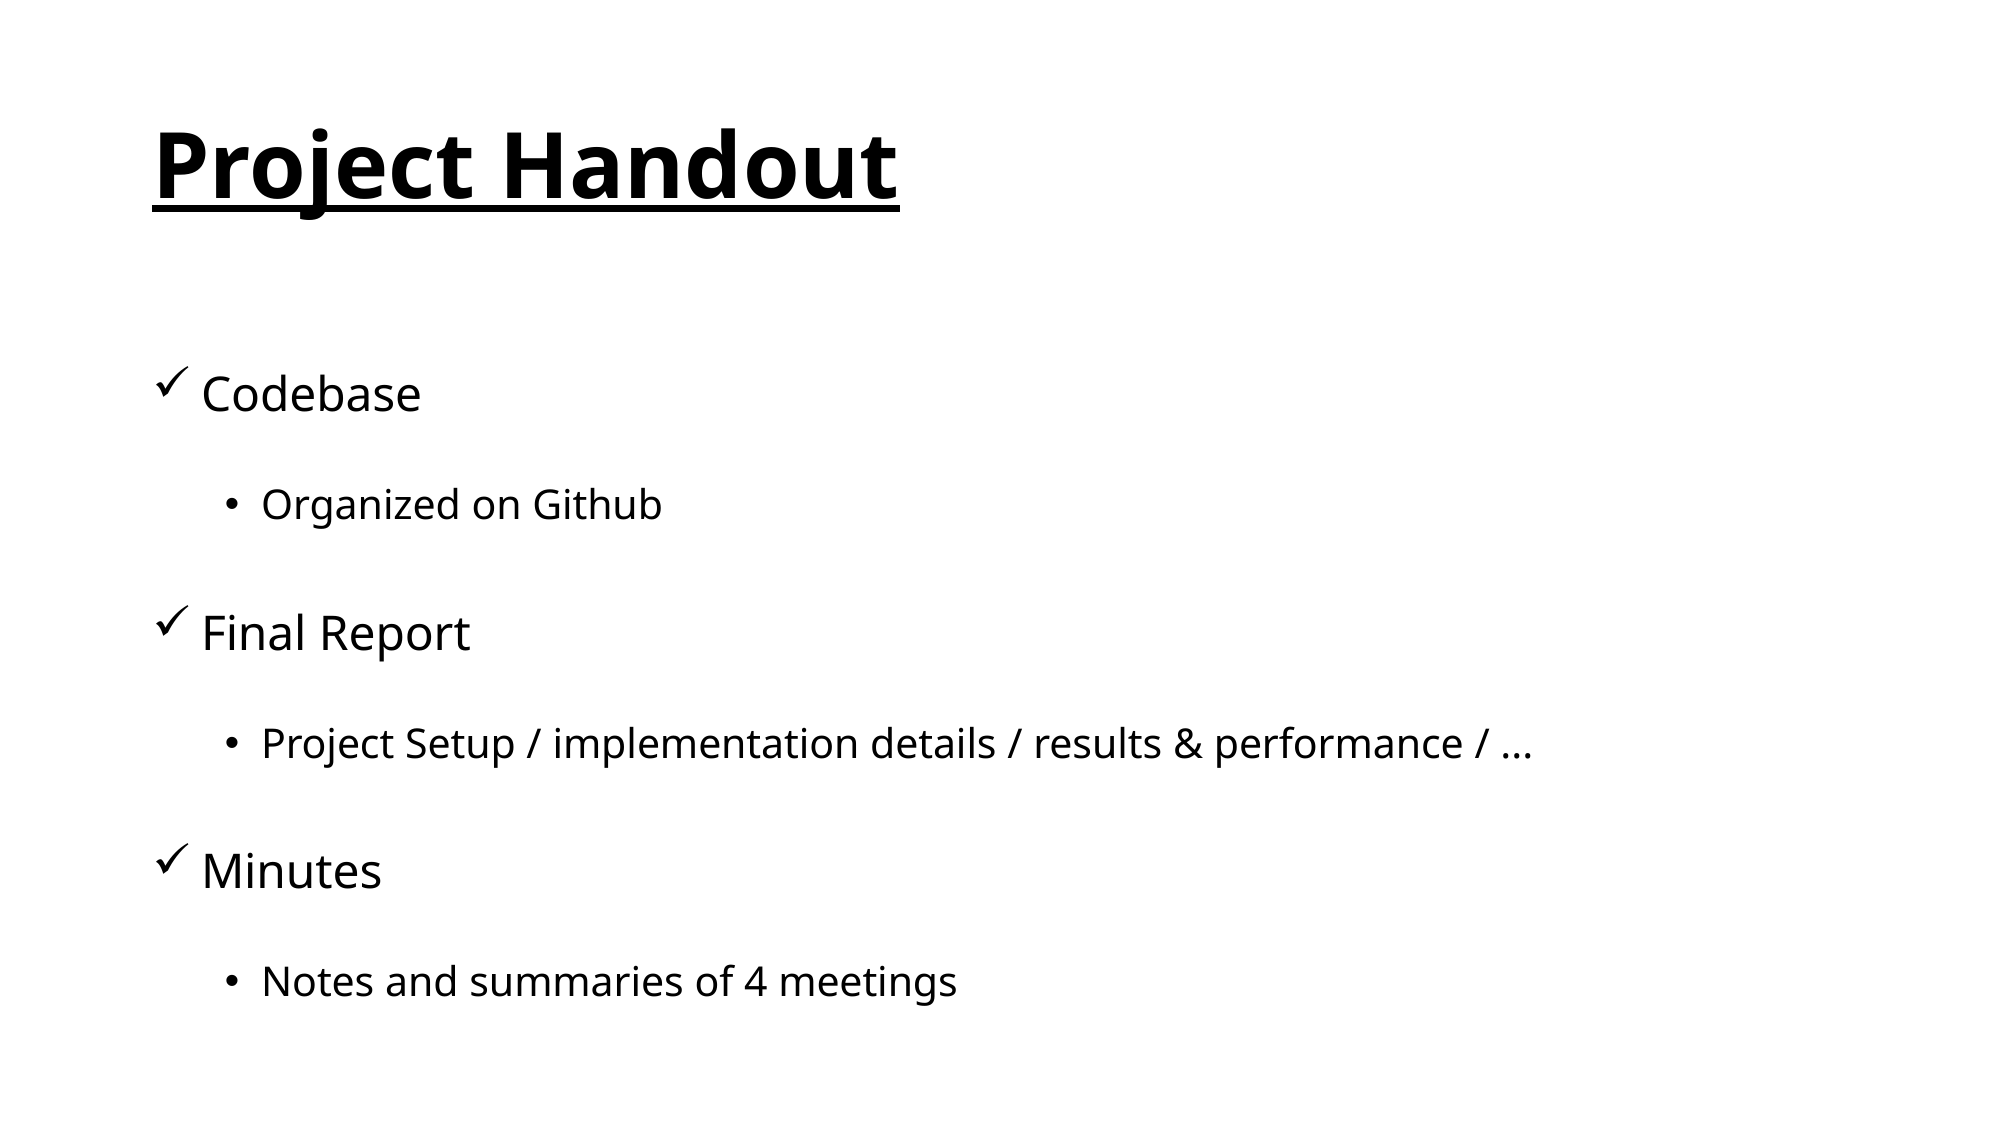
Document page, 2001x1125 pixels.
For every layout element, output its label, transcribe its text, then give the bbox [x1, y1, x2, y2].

title Project Handout [137, 59, 1863, 278]
list Codebase Organized on Github Final Report Project Setup / implementation details / results & performance / ... Minutes Notes and summaries of 4 meetings [137, 299, 1863, 1014]
